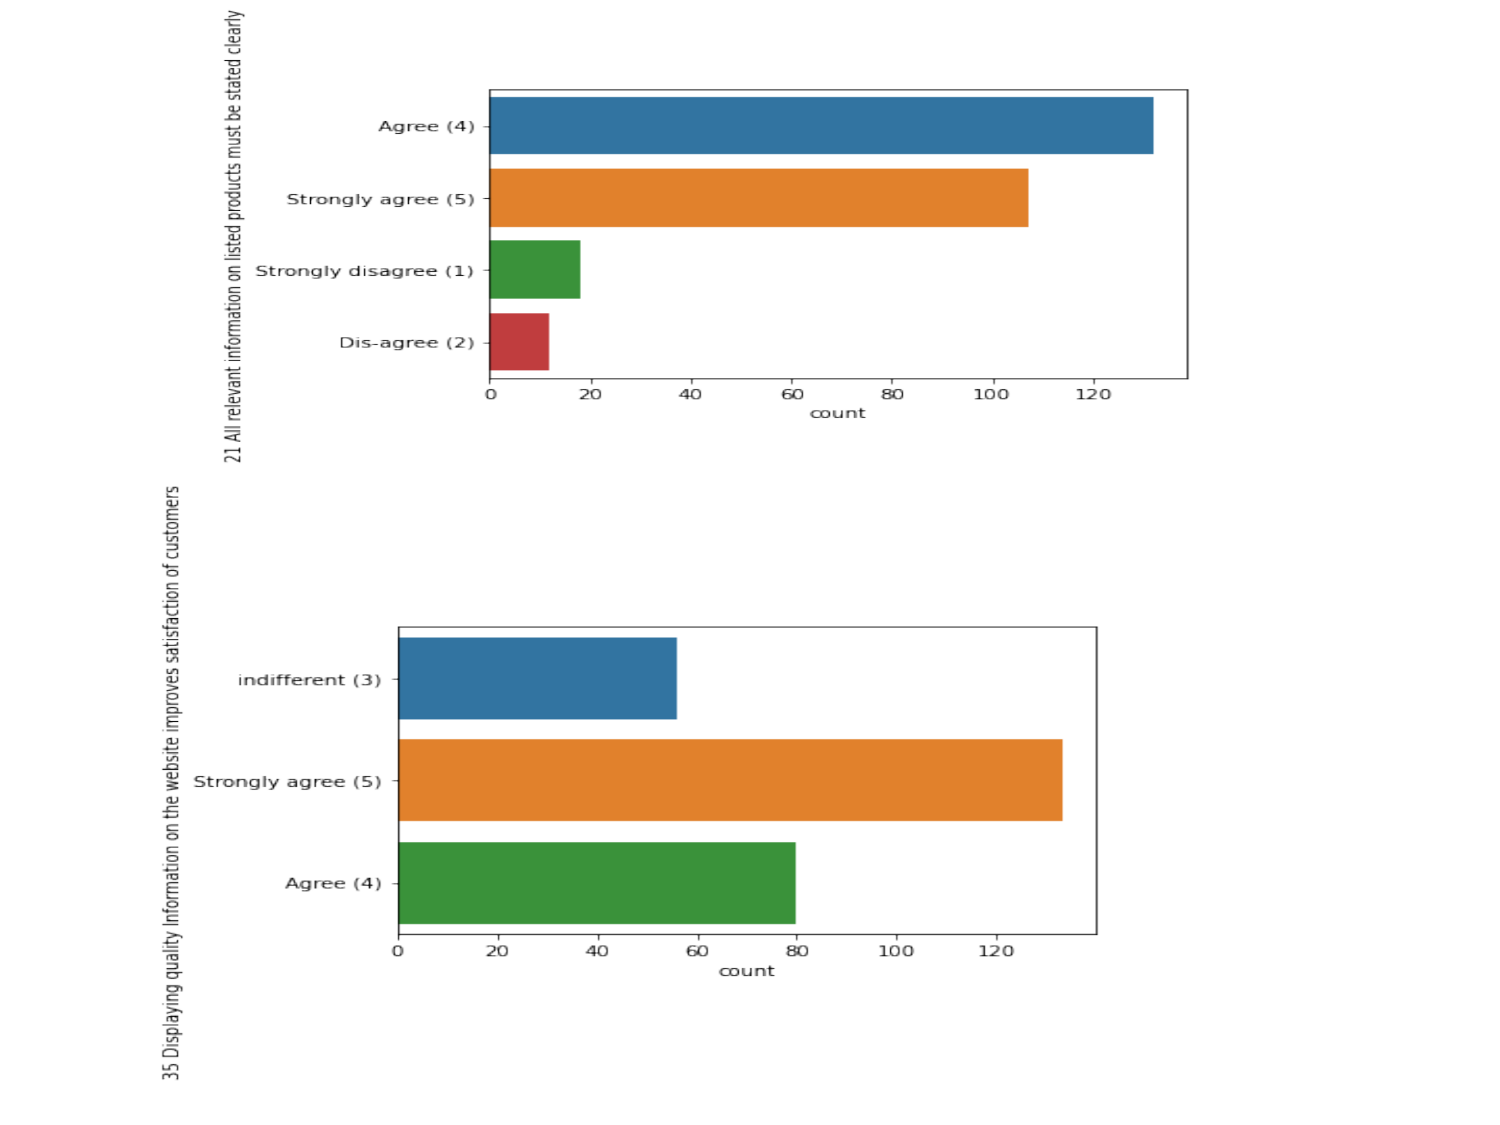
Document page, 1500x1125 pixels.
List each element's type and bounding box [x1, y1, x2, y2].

picture [149, 474, 1109, 1088]
picture [212, 0, 1203, 470]
